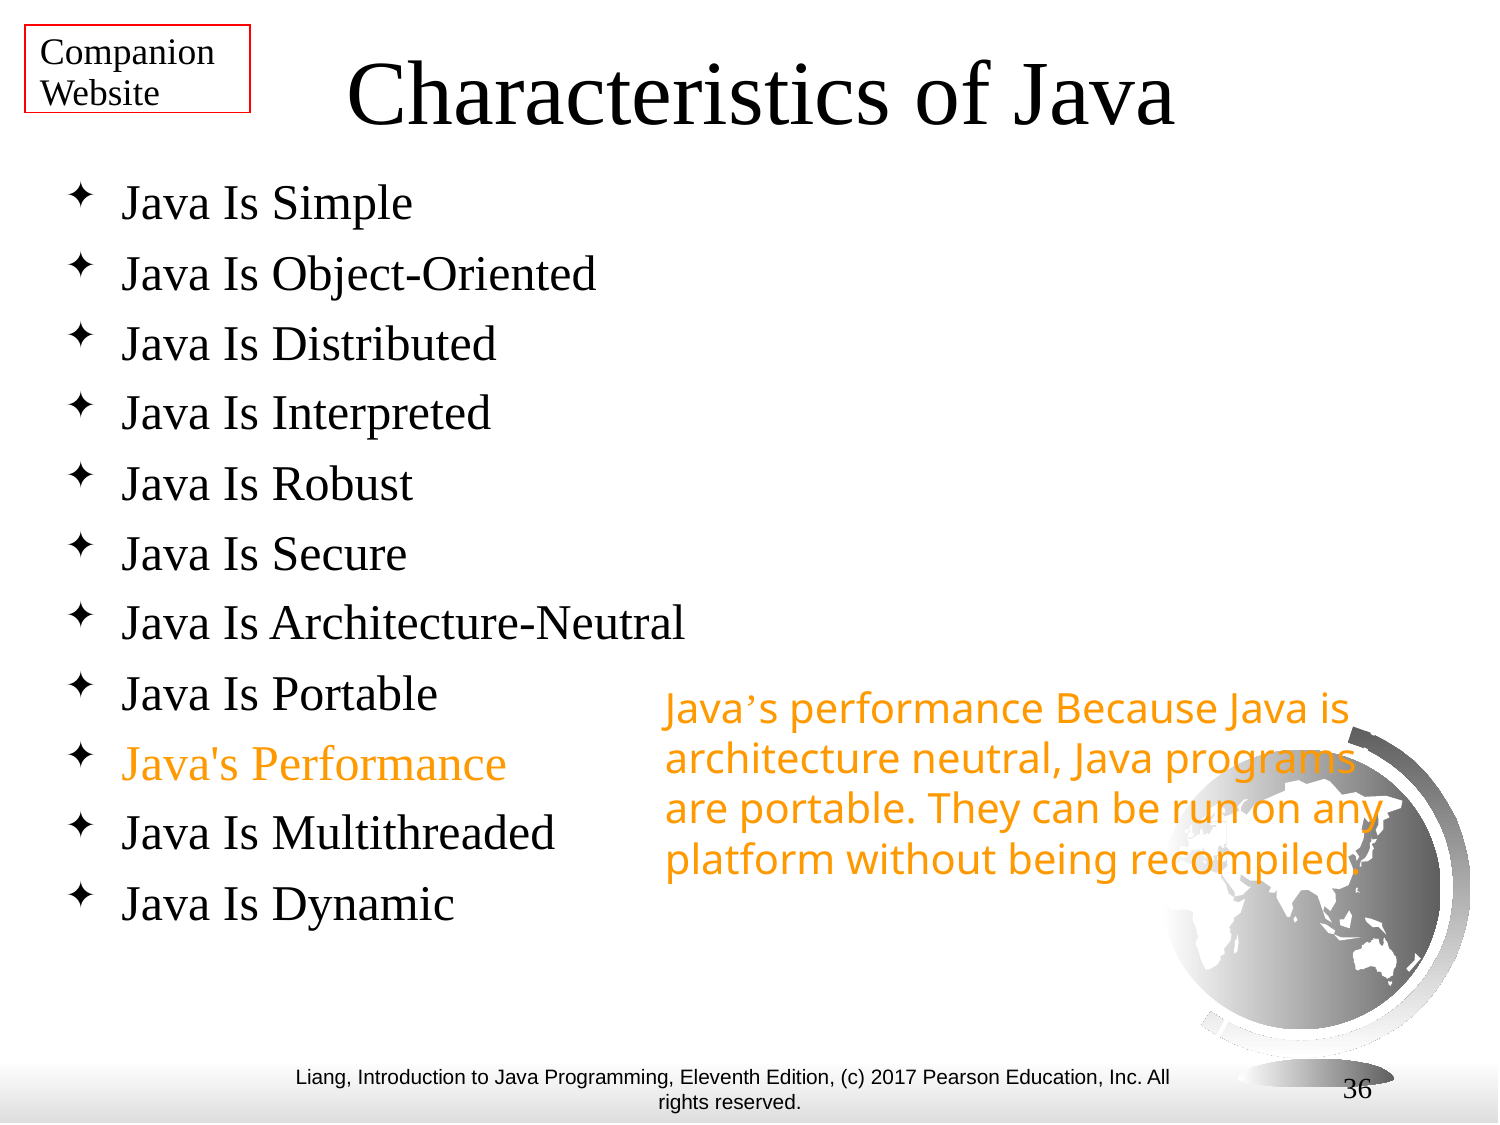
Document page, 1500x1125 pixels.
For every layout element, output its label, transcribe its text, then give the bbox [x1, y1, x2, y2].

slide_number 36 [1074, 1049, 1388, 1125]
text_box Companion Website [24, 24, 250, 113]
list Java Is Simple Java Is Object-Oriented Java Is Distributed Java Is Interpreted Java Is Robust Java Is Secure Java Is Architecture-Neutral Java Is Portable Java's Performance Java Is Multithreaded Java Is Dynamic [50, 162, 713, 1025]
text_box Java’s performance Because Java is architecture neutral, Java programs are portable. They can be run on any platform without being recompiled. [649, 674, 1400, 890]
title Characteristics of Java [112, 37, 1413, 138]
